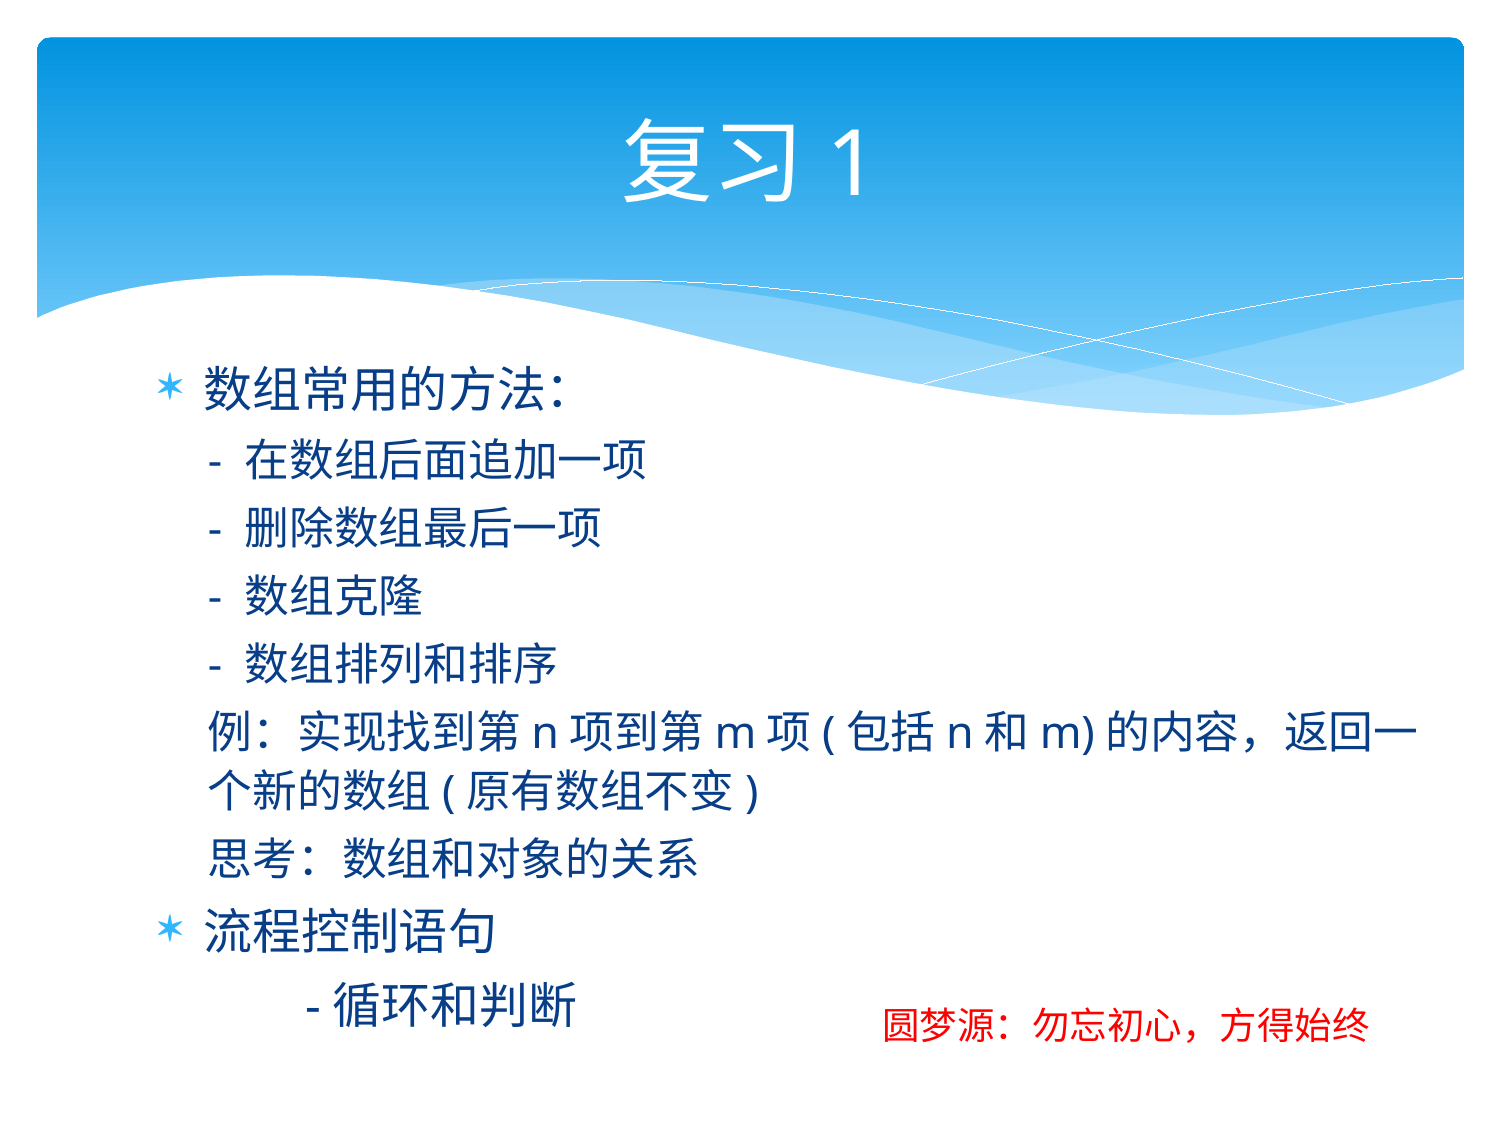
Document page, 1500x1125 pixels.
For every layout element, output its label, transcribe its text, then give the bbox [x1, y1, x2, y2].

title 复习1 [75, 55, 1425, 261]
list 数组常用的方法： - 在数组后面追加一项 - 删除数组最后一项 - 数组克隆 - 数组排列和排序 例：实现找到第n项到第m项(包括n和m)的内容，返回一个新的数组(原有数组不变) 思考：数组和对象的关系 流程控制语句 -循环和判断 [143, 345, 1469, 1044]
